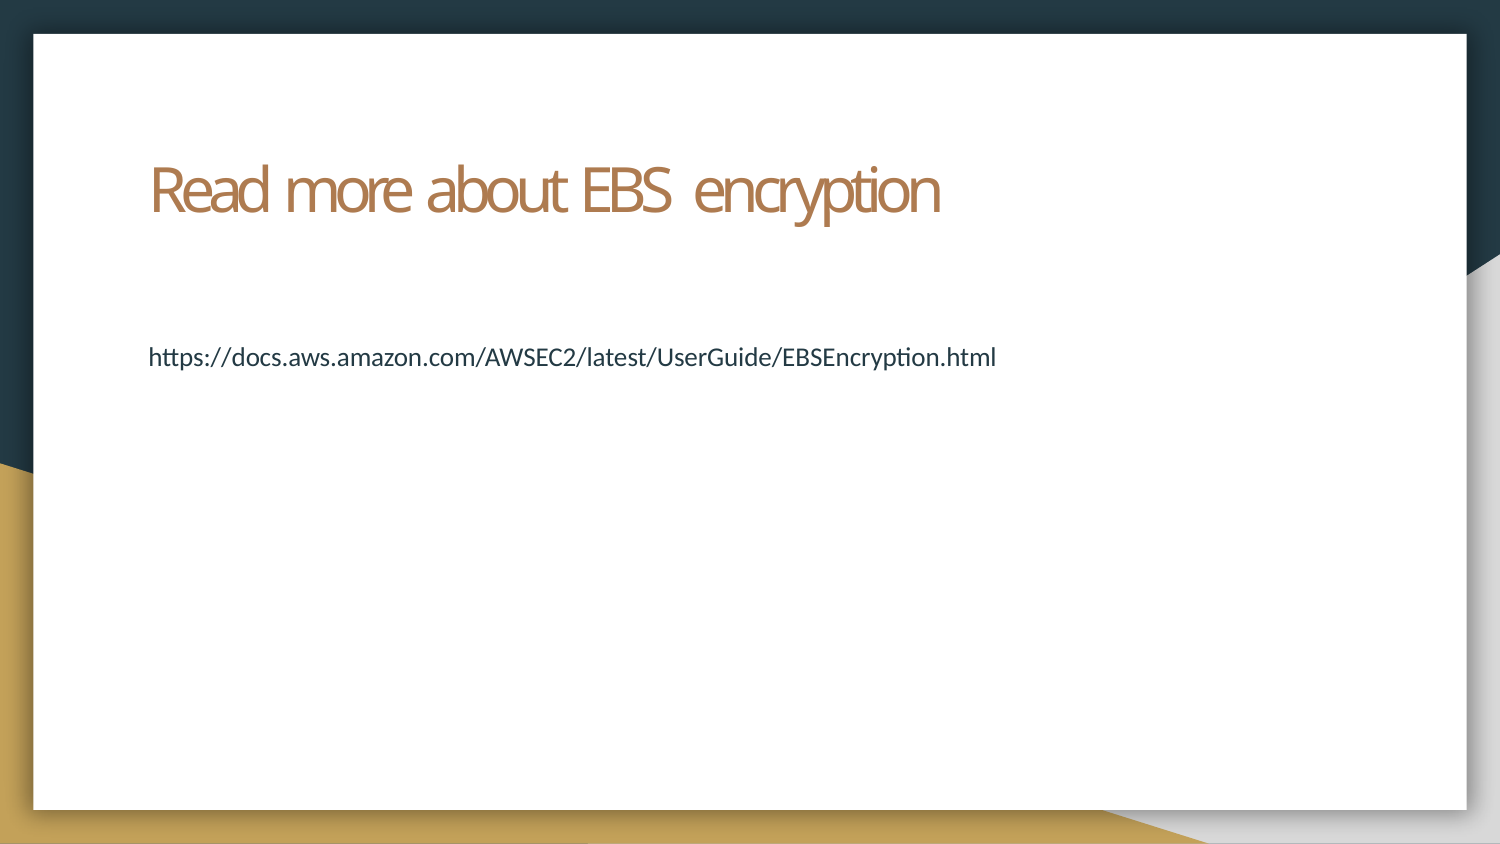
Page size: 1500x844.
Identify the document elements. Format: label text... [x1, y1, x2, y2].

title Read more about EBS encryption [146, 148, 1076, 292]
picture [0, 0, 1500, 844]
text_box https://docs.aws.amazon.com/AWSEC2/latest/UserGuide/EBSEncryption.html [146, 337, 1014, 372]
